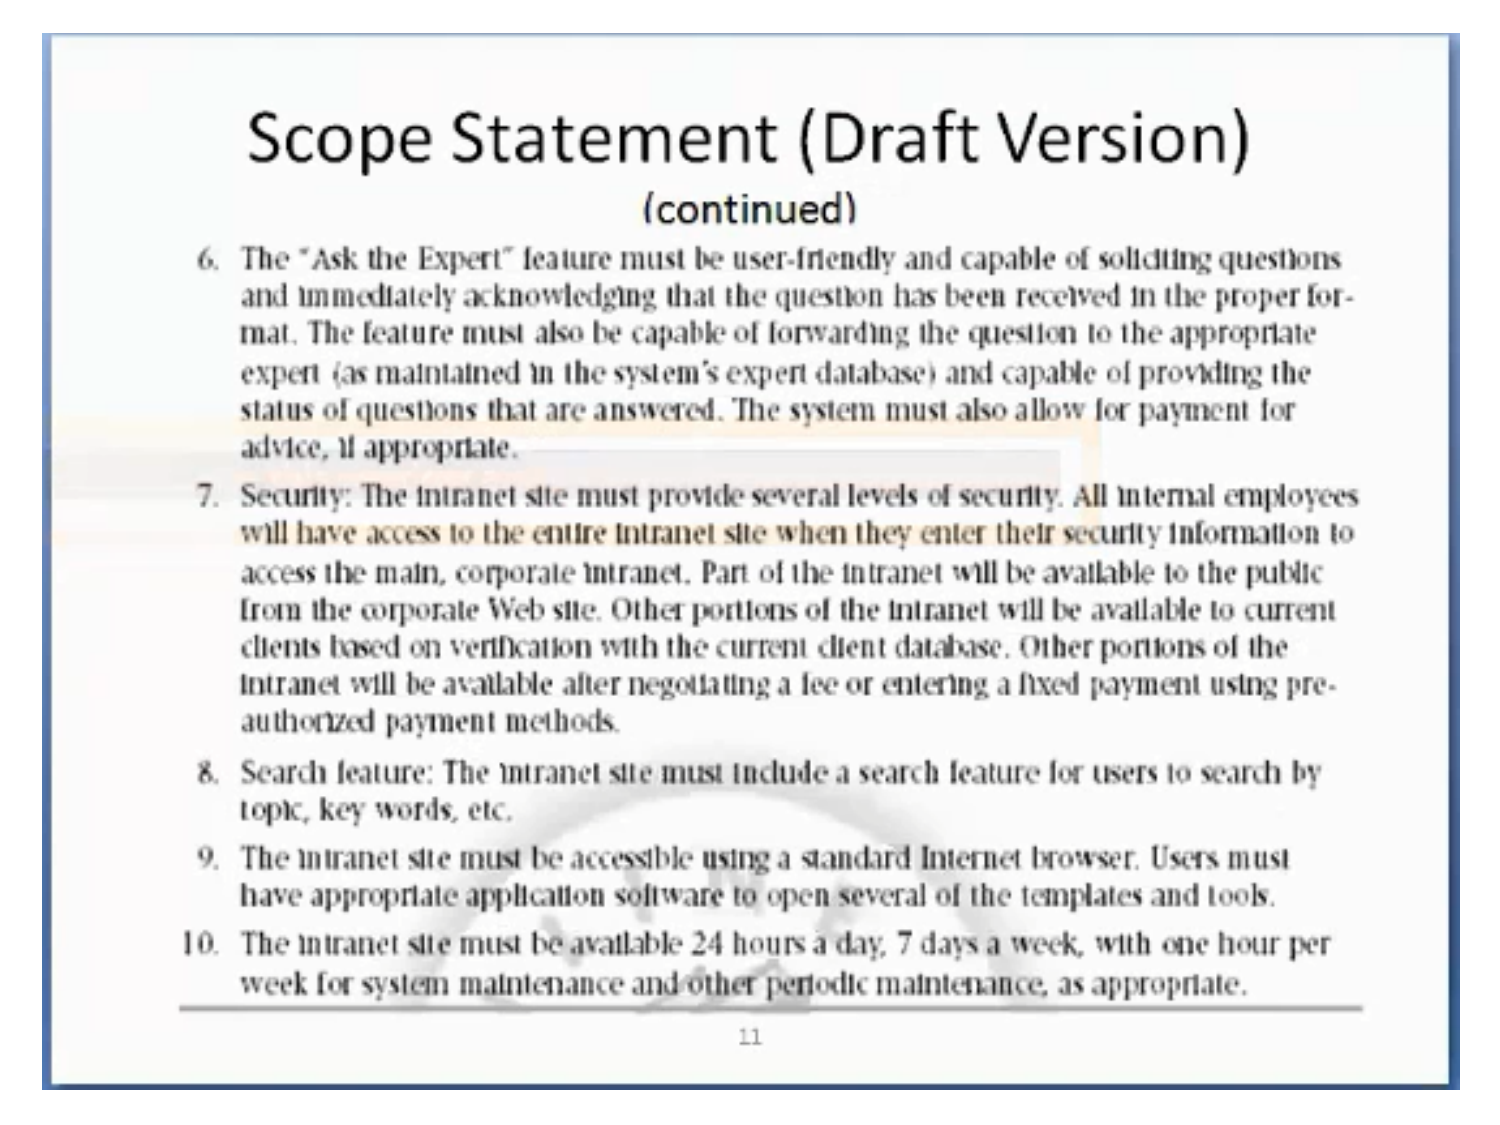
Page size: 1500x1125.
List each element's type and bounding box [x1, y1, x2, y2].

picture [42, 33, 1460, 1090]
